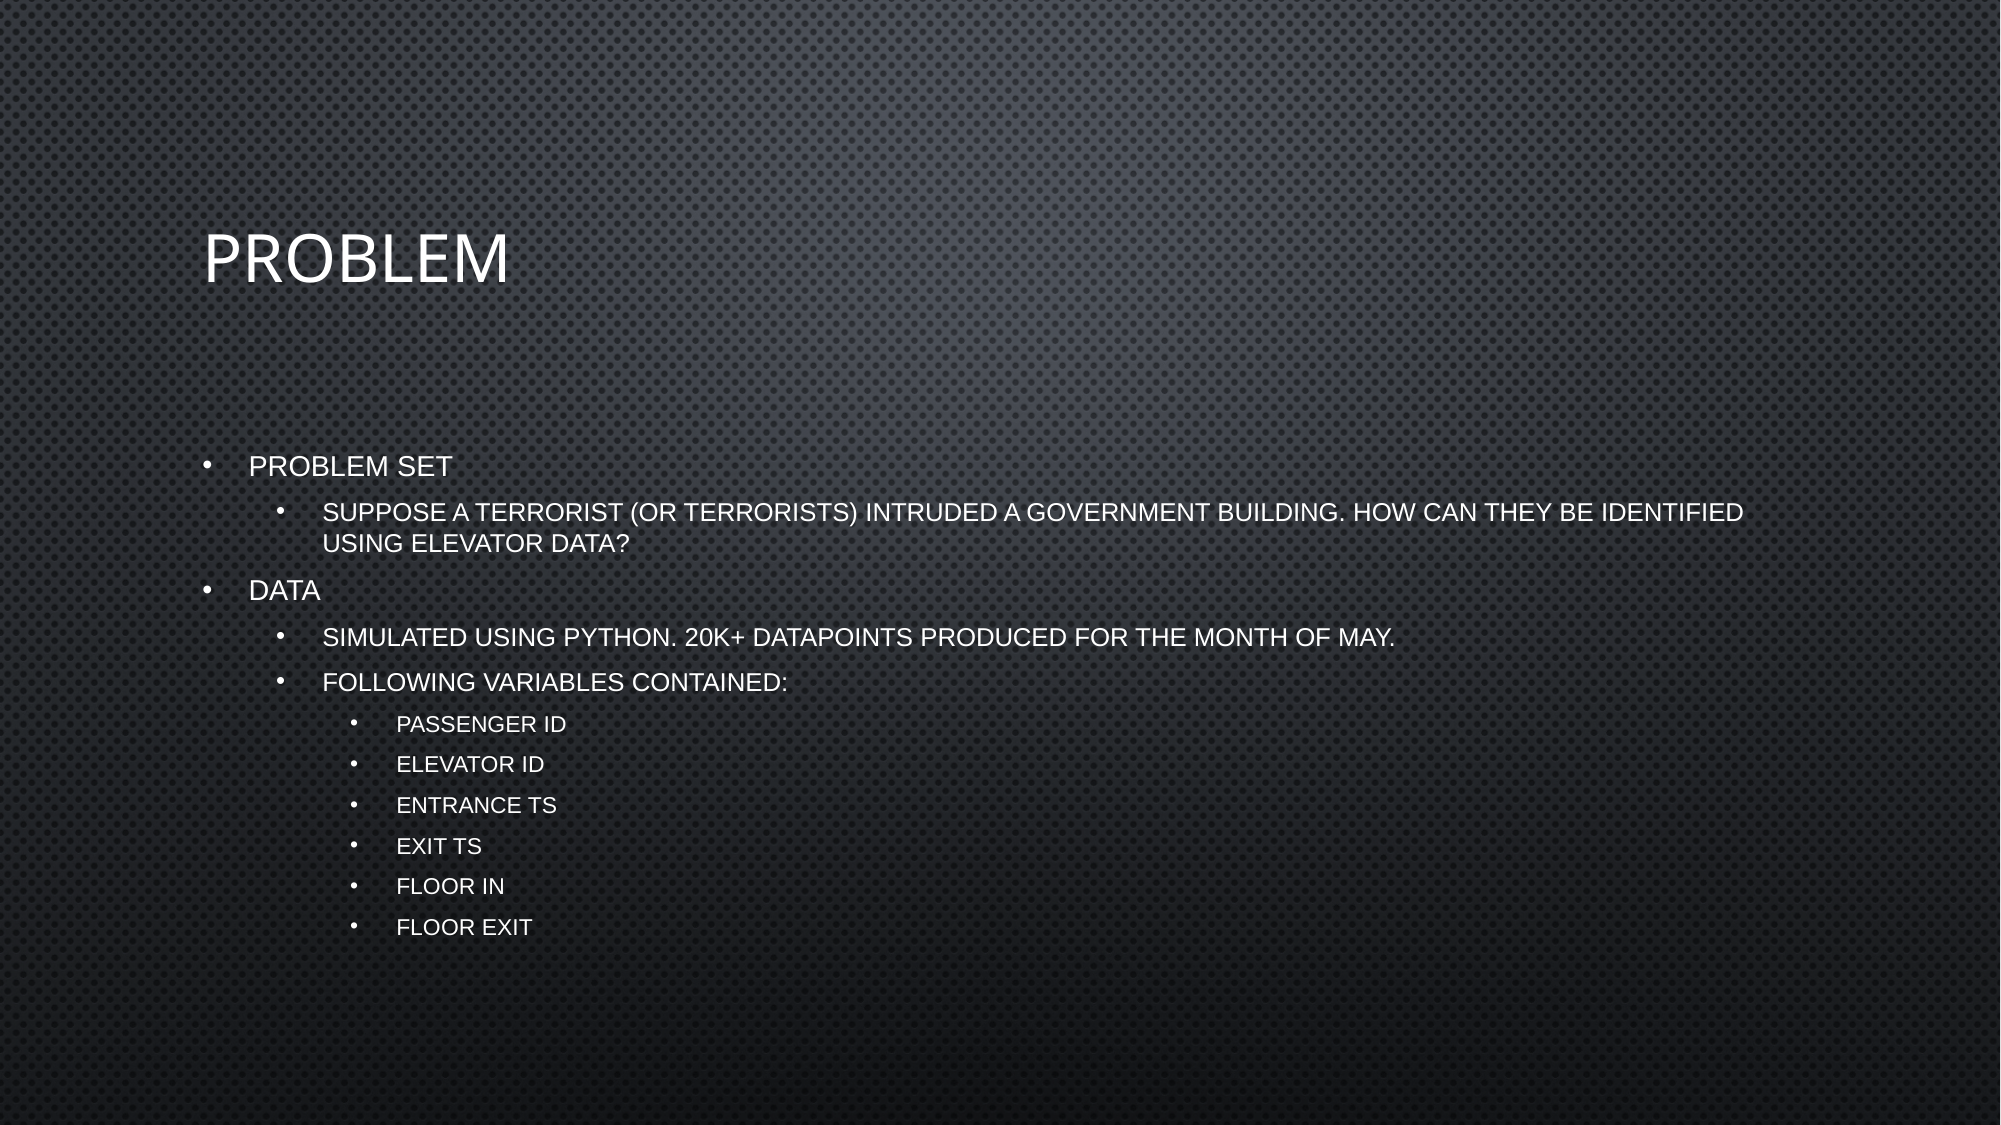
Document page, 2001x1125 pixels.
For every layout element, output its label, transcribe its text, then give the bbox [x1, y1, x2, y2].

title Problem [187, 99, 1813, 413]
list Problem Set Suppose a terrorist (or terrorists) intruded a government building. How can they be identified using elevator data? Data Simulated using Python. 20k+ datapoints produced for the month of May. Following variables contained: Passenger ID Elevator ID Entrance TS Exit TS Floor In Floor Exit [187, 437, 1813, 950]
